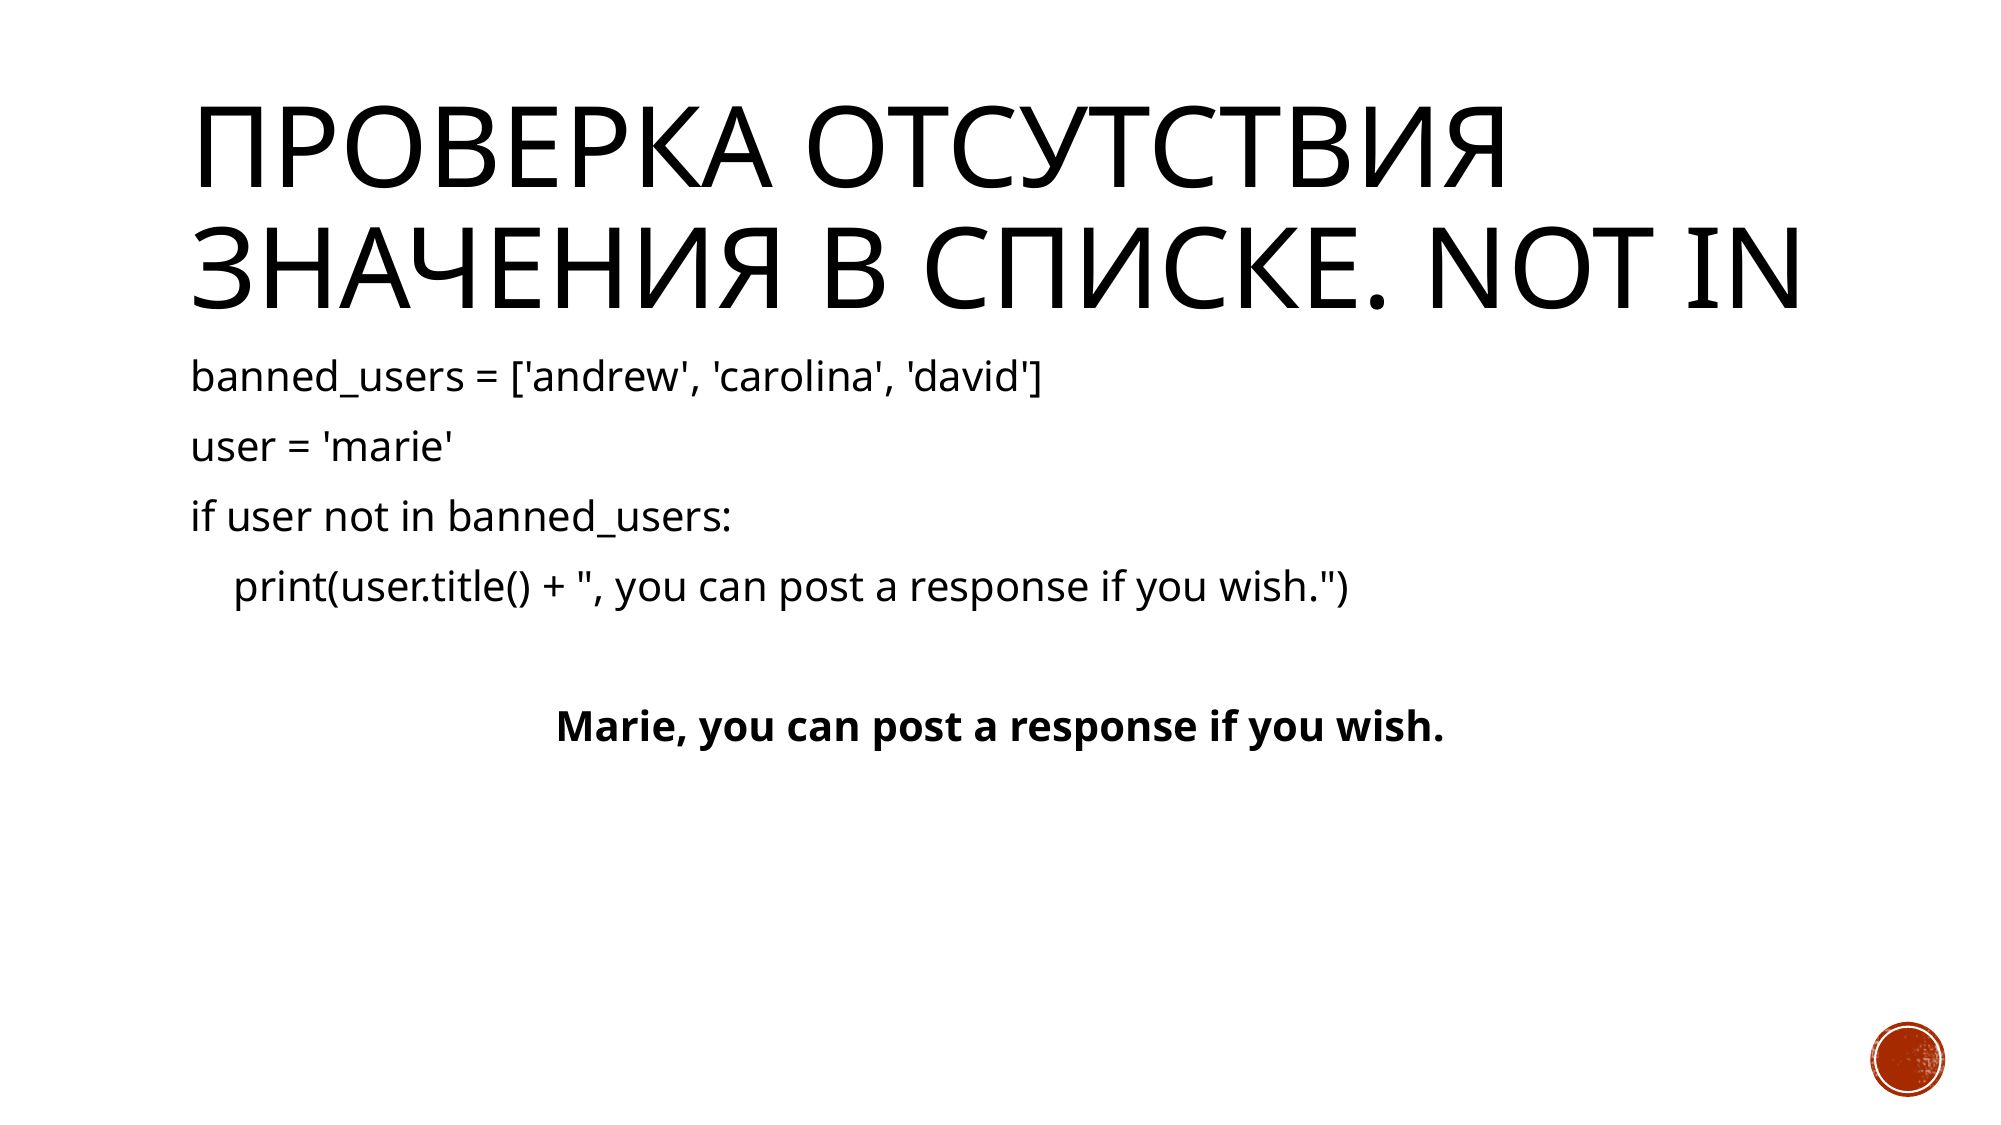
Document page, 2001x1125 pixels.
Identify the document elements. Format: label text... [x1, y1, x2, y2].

list banned_users = ['andrew', 'carolina', 'david'] user = 'marie' if user not in banned_users: print(user.title() + ", you can post a response if you wish.") Marie, you can post a response if you wish. [175, 348, 1826, 1013]
title Проверка отсутствия значения в списке. NOT in [175, 79, 1826, 344]
